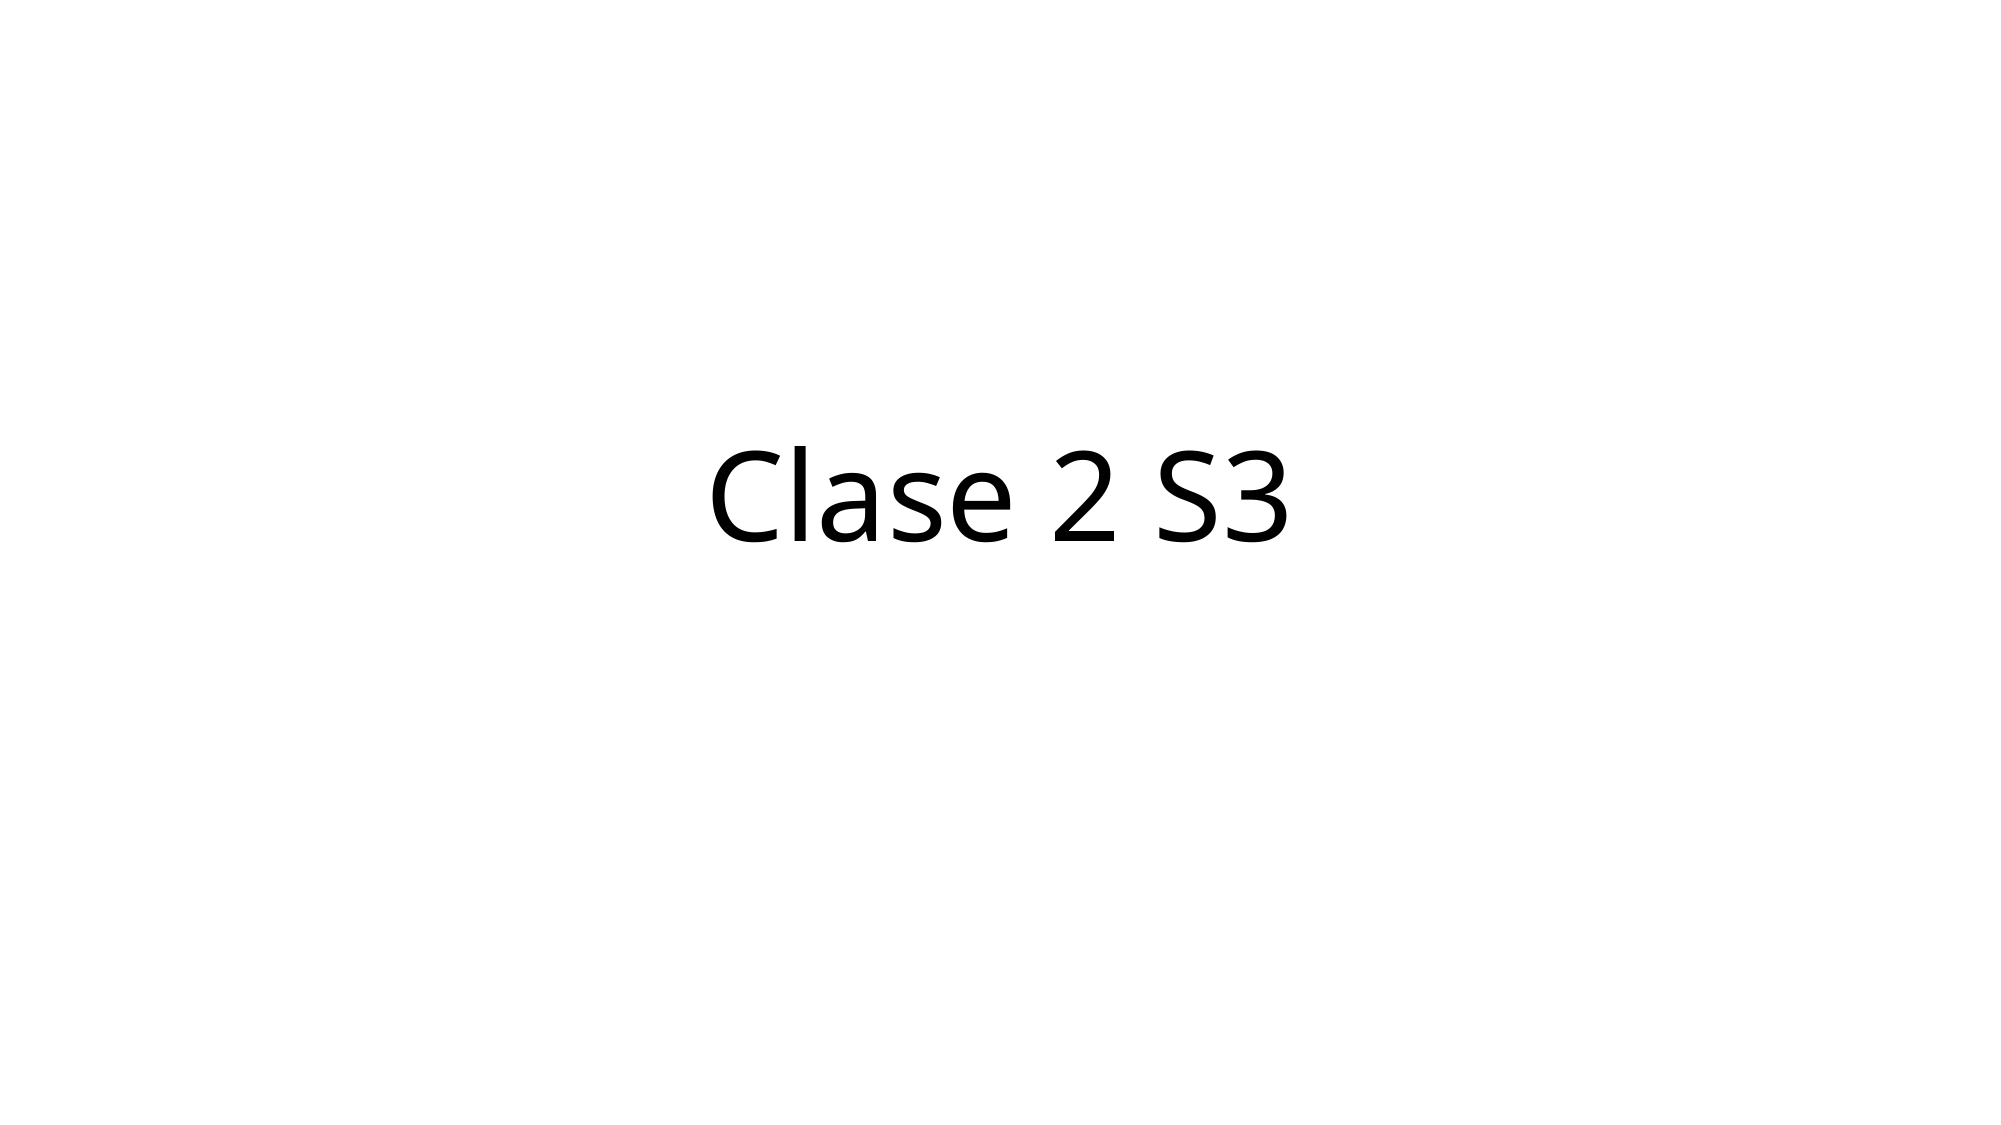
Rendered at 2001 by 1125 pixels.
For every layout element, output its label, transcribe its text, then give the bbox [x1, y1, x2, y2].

title Clase 2 S3 [249, 184, 1750, 576]
